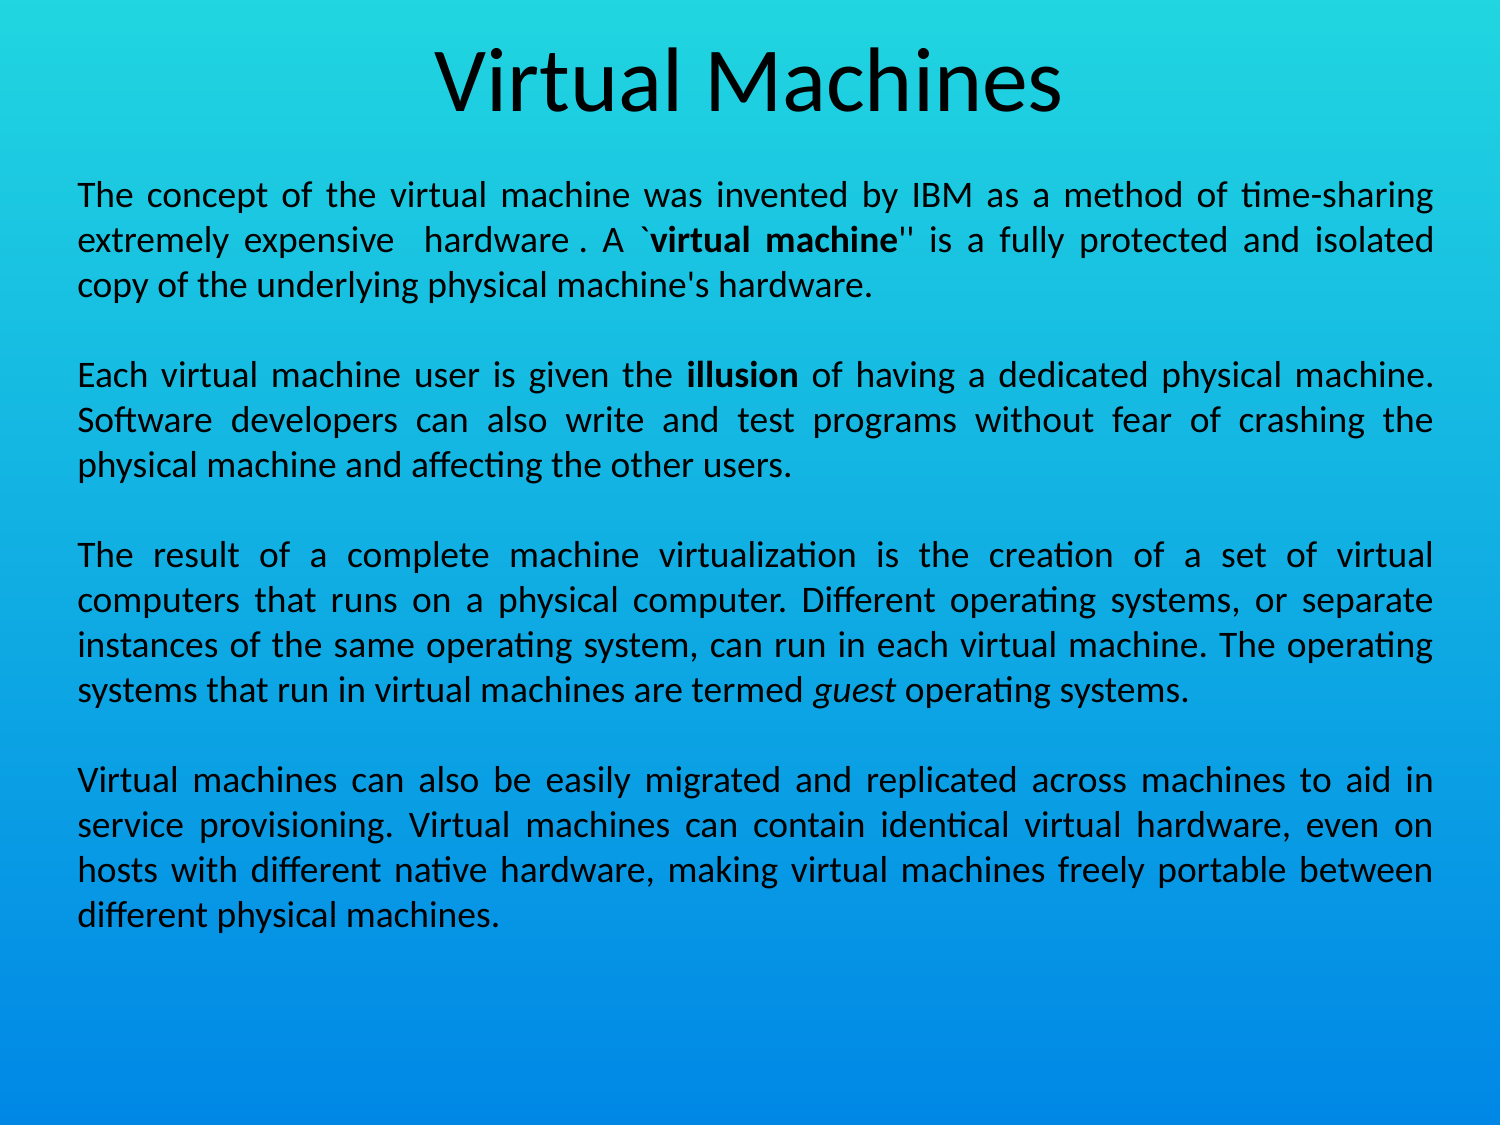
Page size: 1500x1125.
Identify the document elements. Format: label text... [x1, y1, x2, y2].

title Virtual Machines [75, 0, 1425, 150]
text_box The concept of the virtual machine was invented by IBM as a method of time-sharing extremely expensive hardware . A `virtual machine'' is a fully protected and isolated copy of the underlying physical machine's hardware. Each virtual machine user is given the illusion of having a dedicated physical machine. Software developers can also write and test programs without fear of crashing the physical machine and affecting the other users. The result of a complete machine virtualization is the creation of a set of virtual computers that runs on a physical computer. Different operating systems, or separate instances of the same operating system, can run in each virtual machine. The operating systems that run in virtual machines are termed guest operating systems. Virtual machines can also be easily migrated and replicated across machines to aid in service provisioning. Virtual machines can contain identical virtual hardware, even on hosts with different native hardware, making virtual machines freely portable between different physical machines. [62, 162, 1450, 943]
